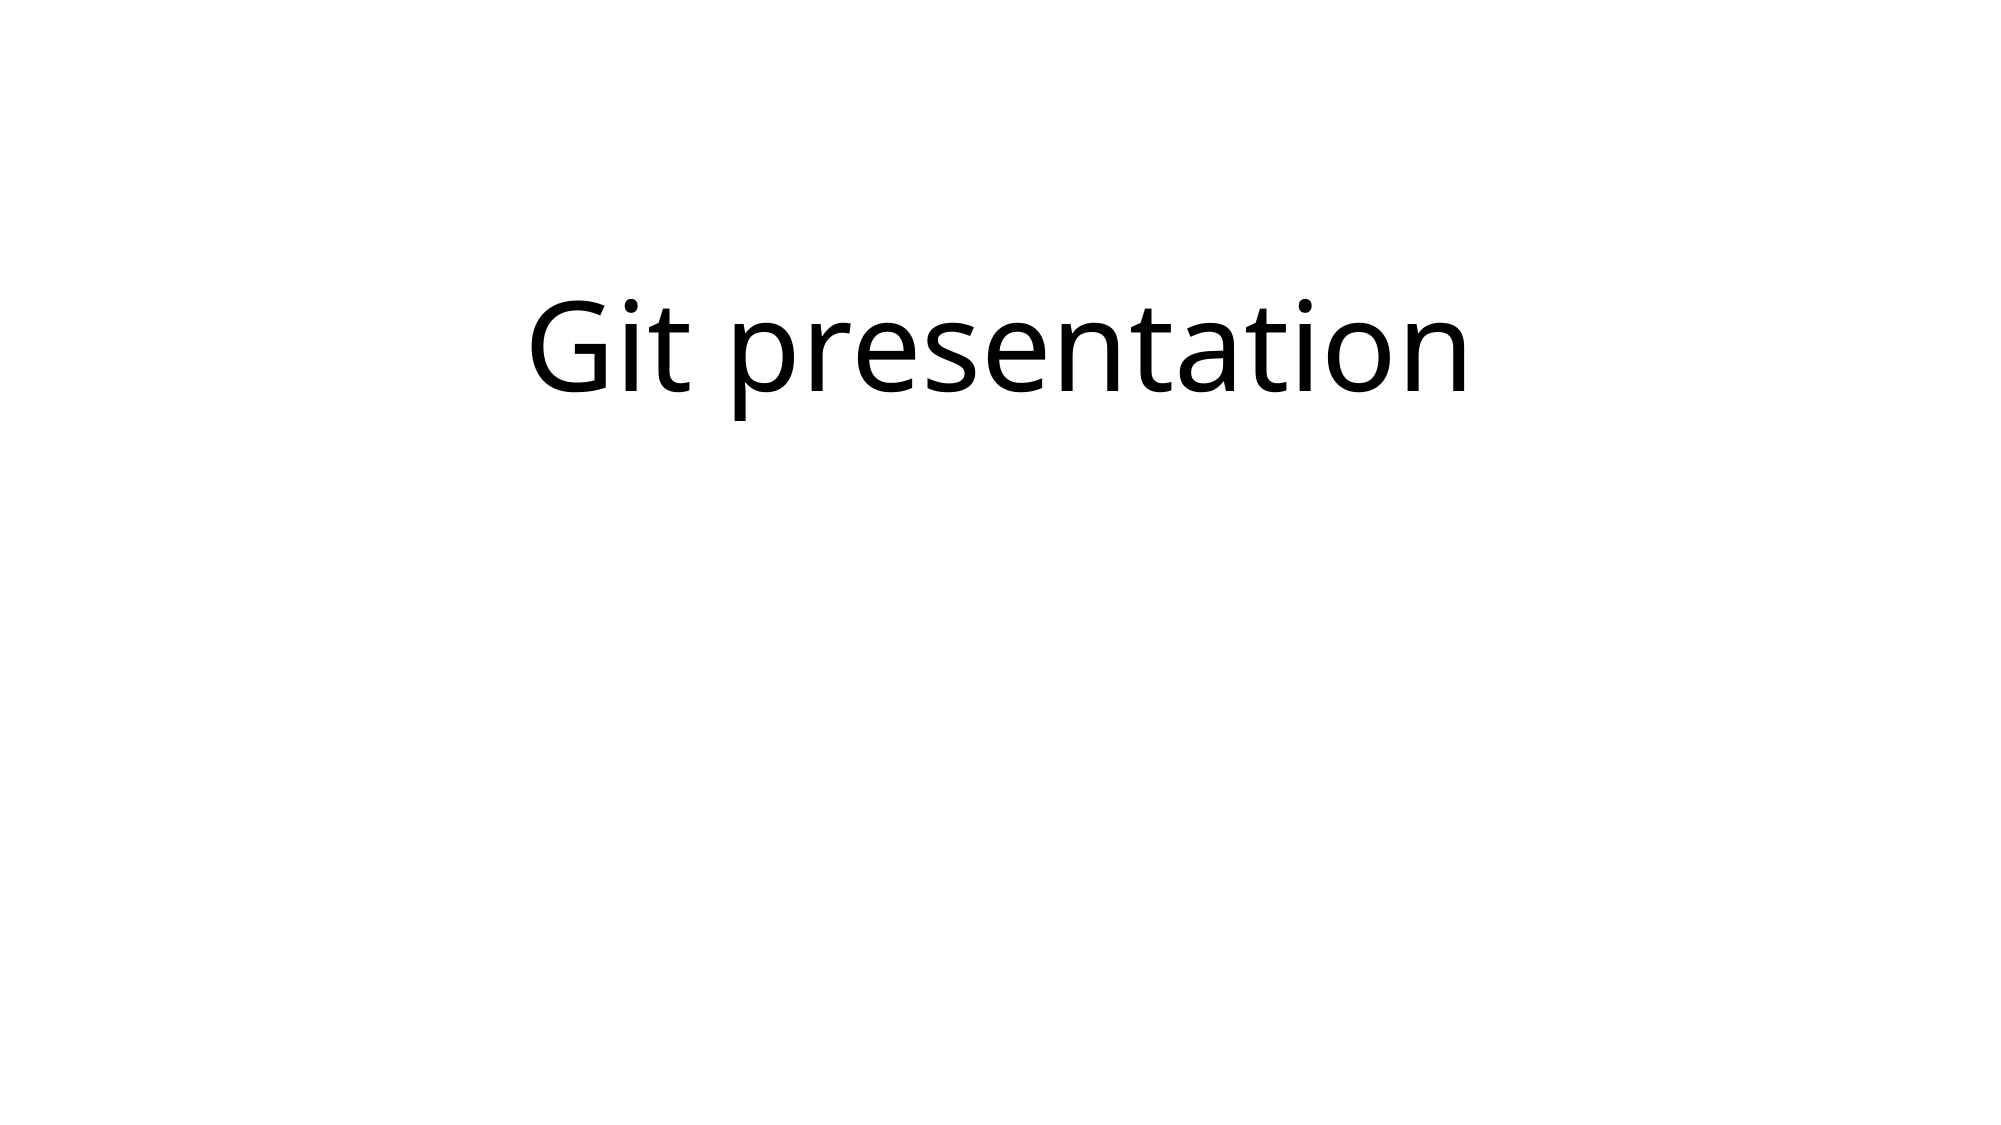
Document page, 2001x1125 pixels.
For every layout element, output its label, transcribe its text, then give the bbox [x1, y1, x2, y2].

title Git presentation [249, 184, 1750, 576]
